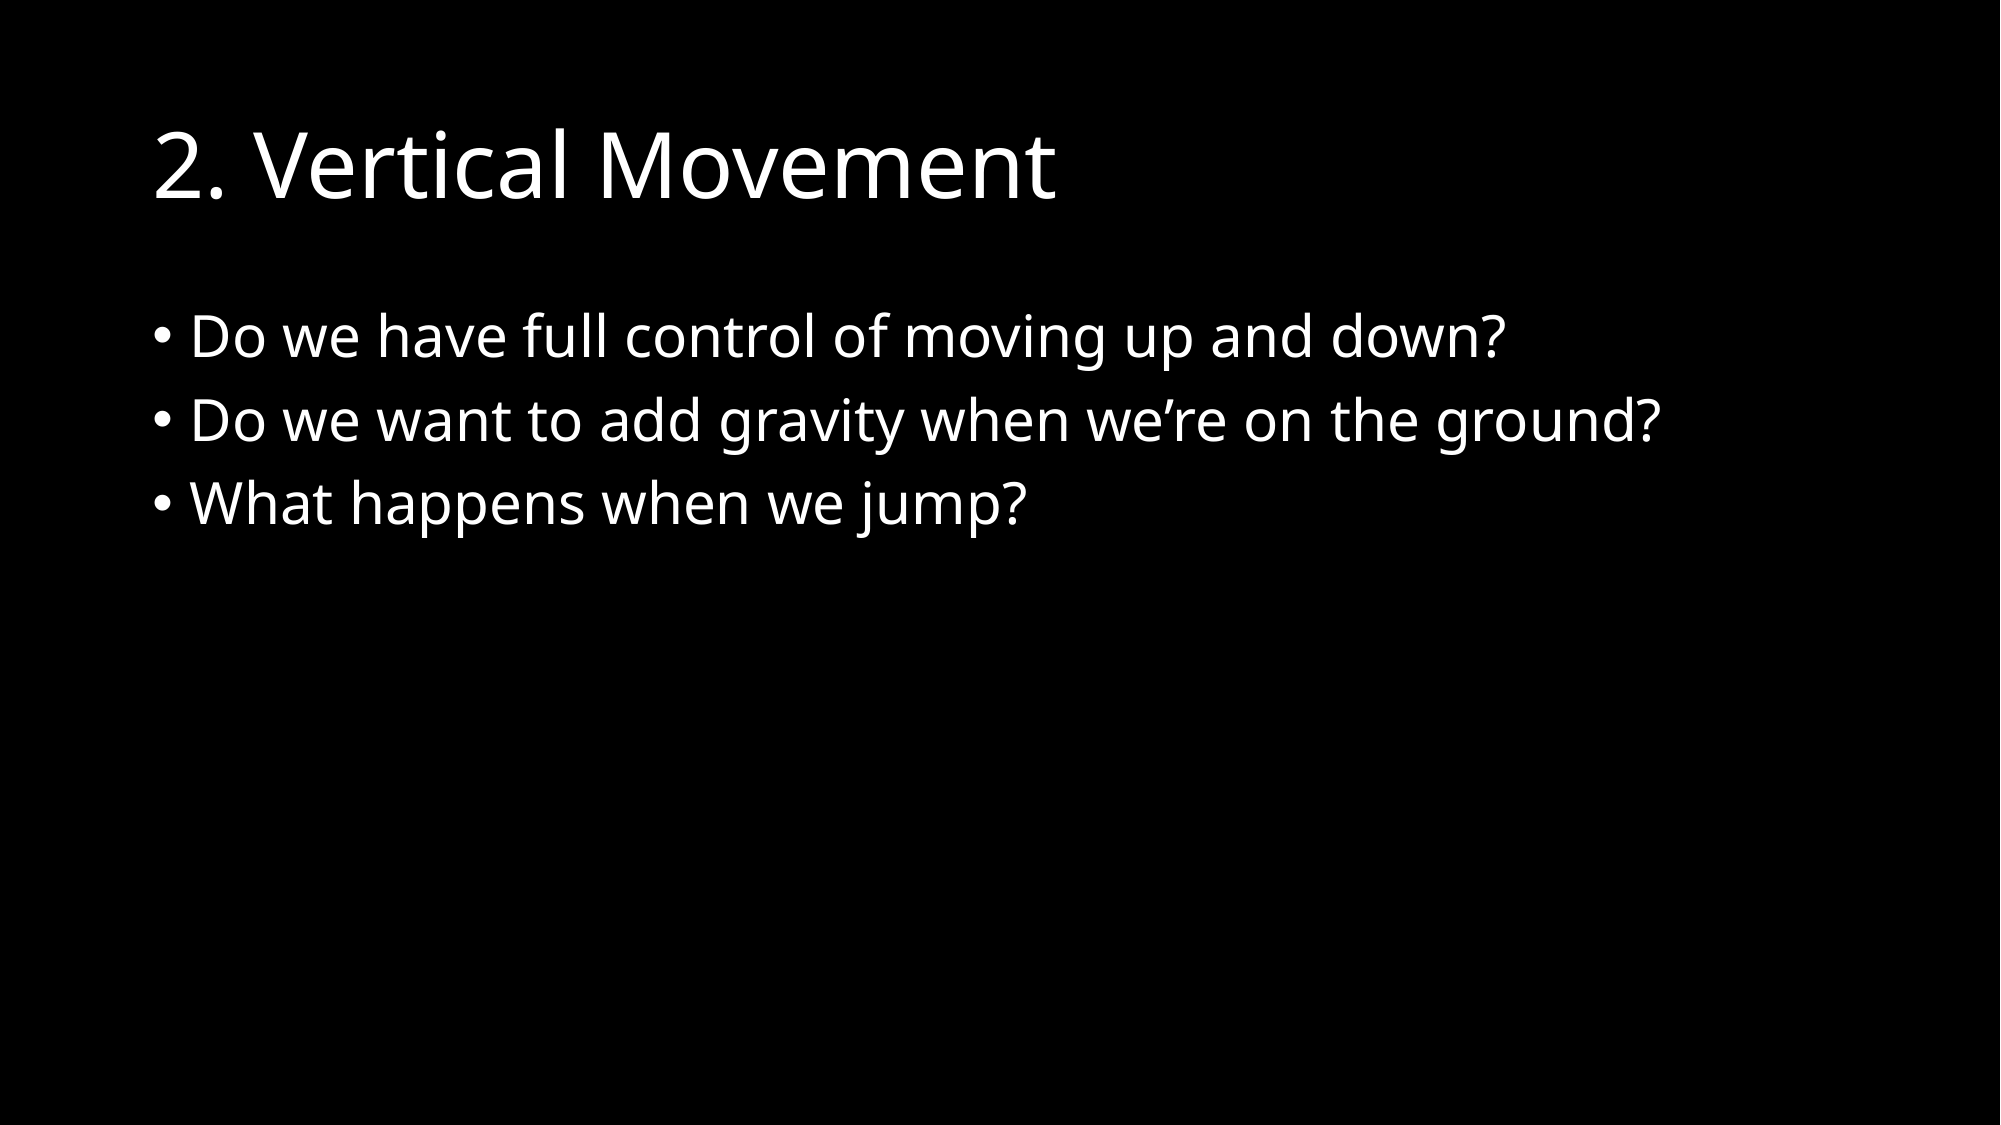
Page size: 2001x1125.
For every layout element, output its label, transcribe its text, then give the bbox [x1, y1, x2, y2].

title 2. Vertical Movement [137, 59, 1863, 278]
list Do we have full control of moving up and down? Do we want to add gravity when we’re on the ground? What happens when we jump? [137, 299, 1863, 1014]
